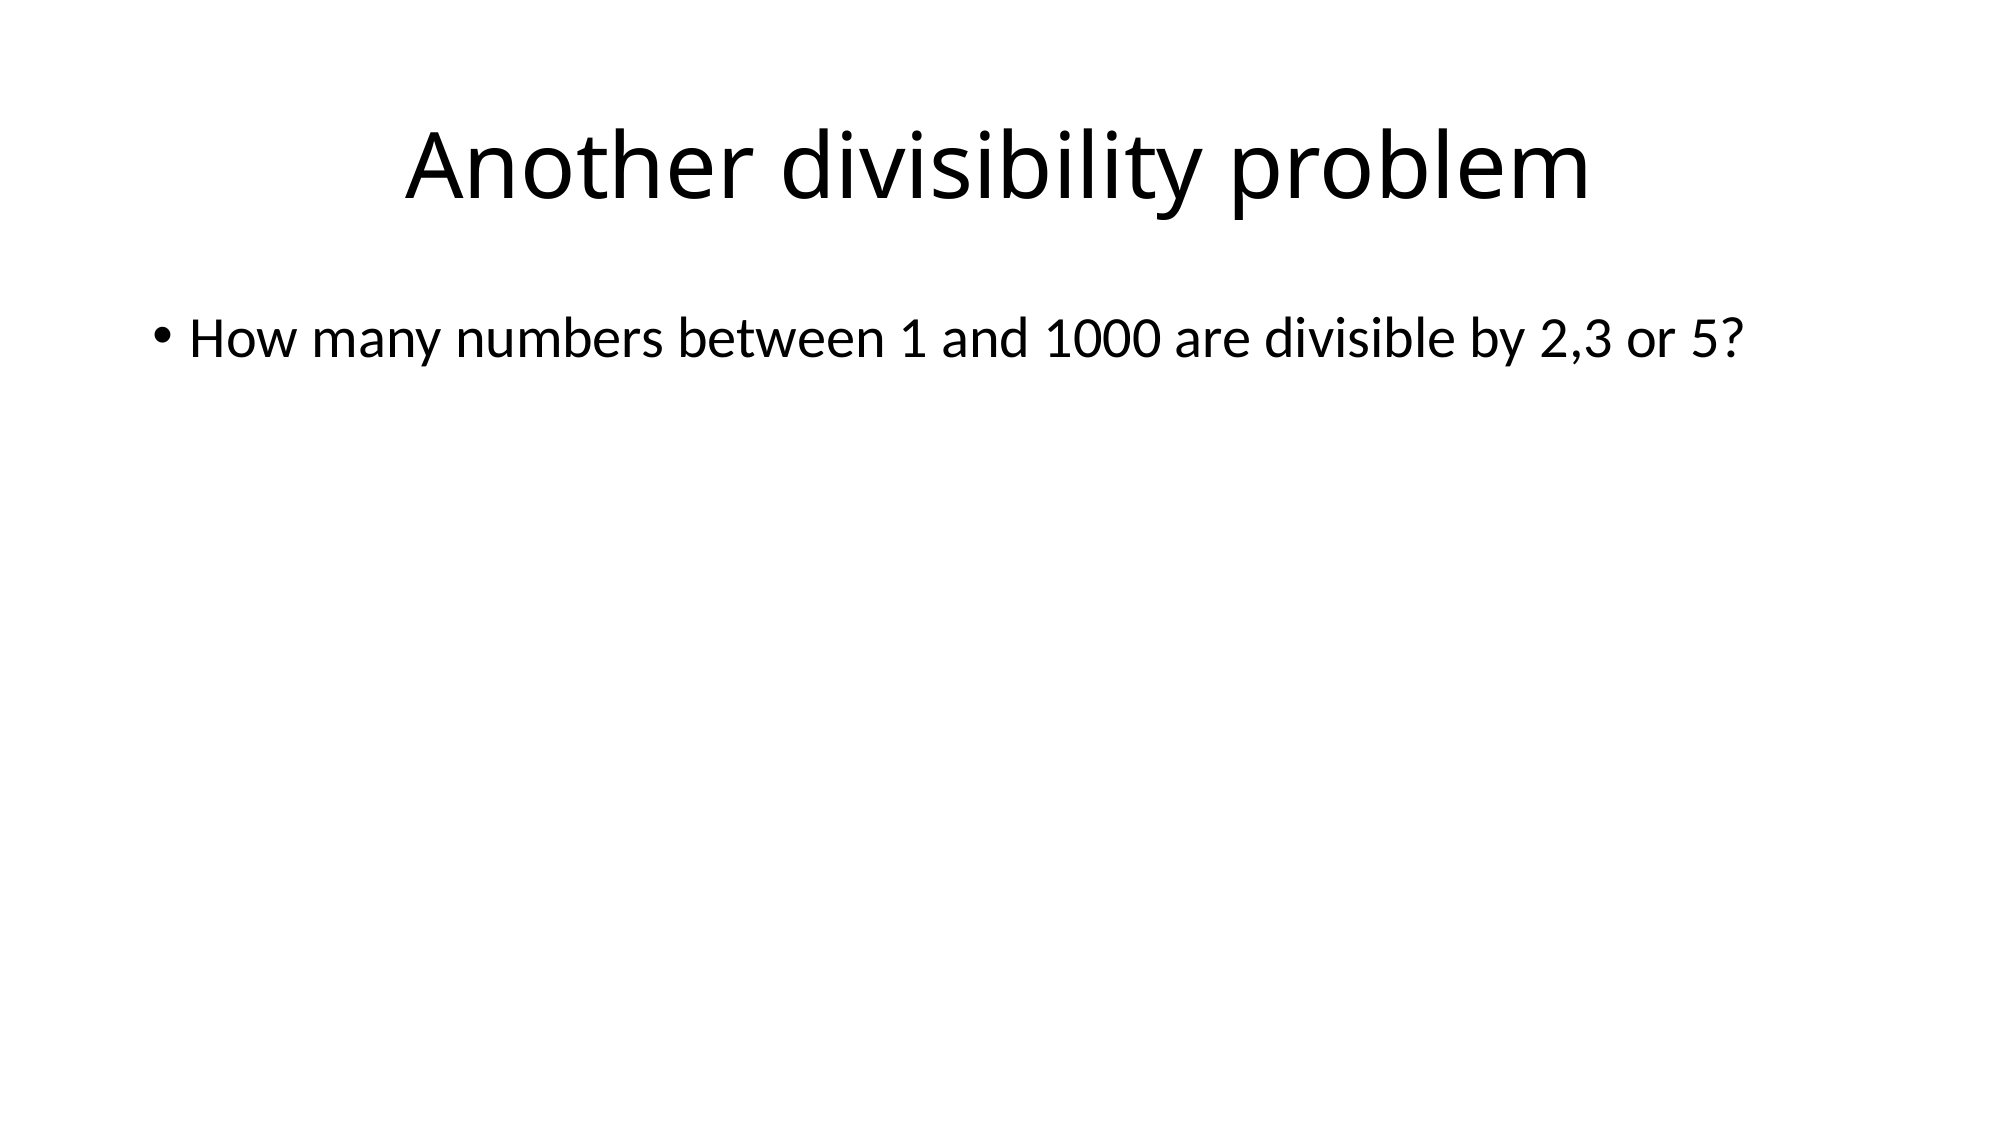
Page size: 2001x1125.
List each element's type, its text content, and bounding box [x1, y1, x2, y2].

title Another divisibility problem [137, 59, 1863, 278]
list How many numbers between 1 and 1000 are divisible by 2,3 or 5? [137, 299, 1863, 1014]
